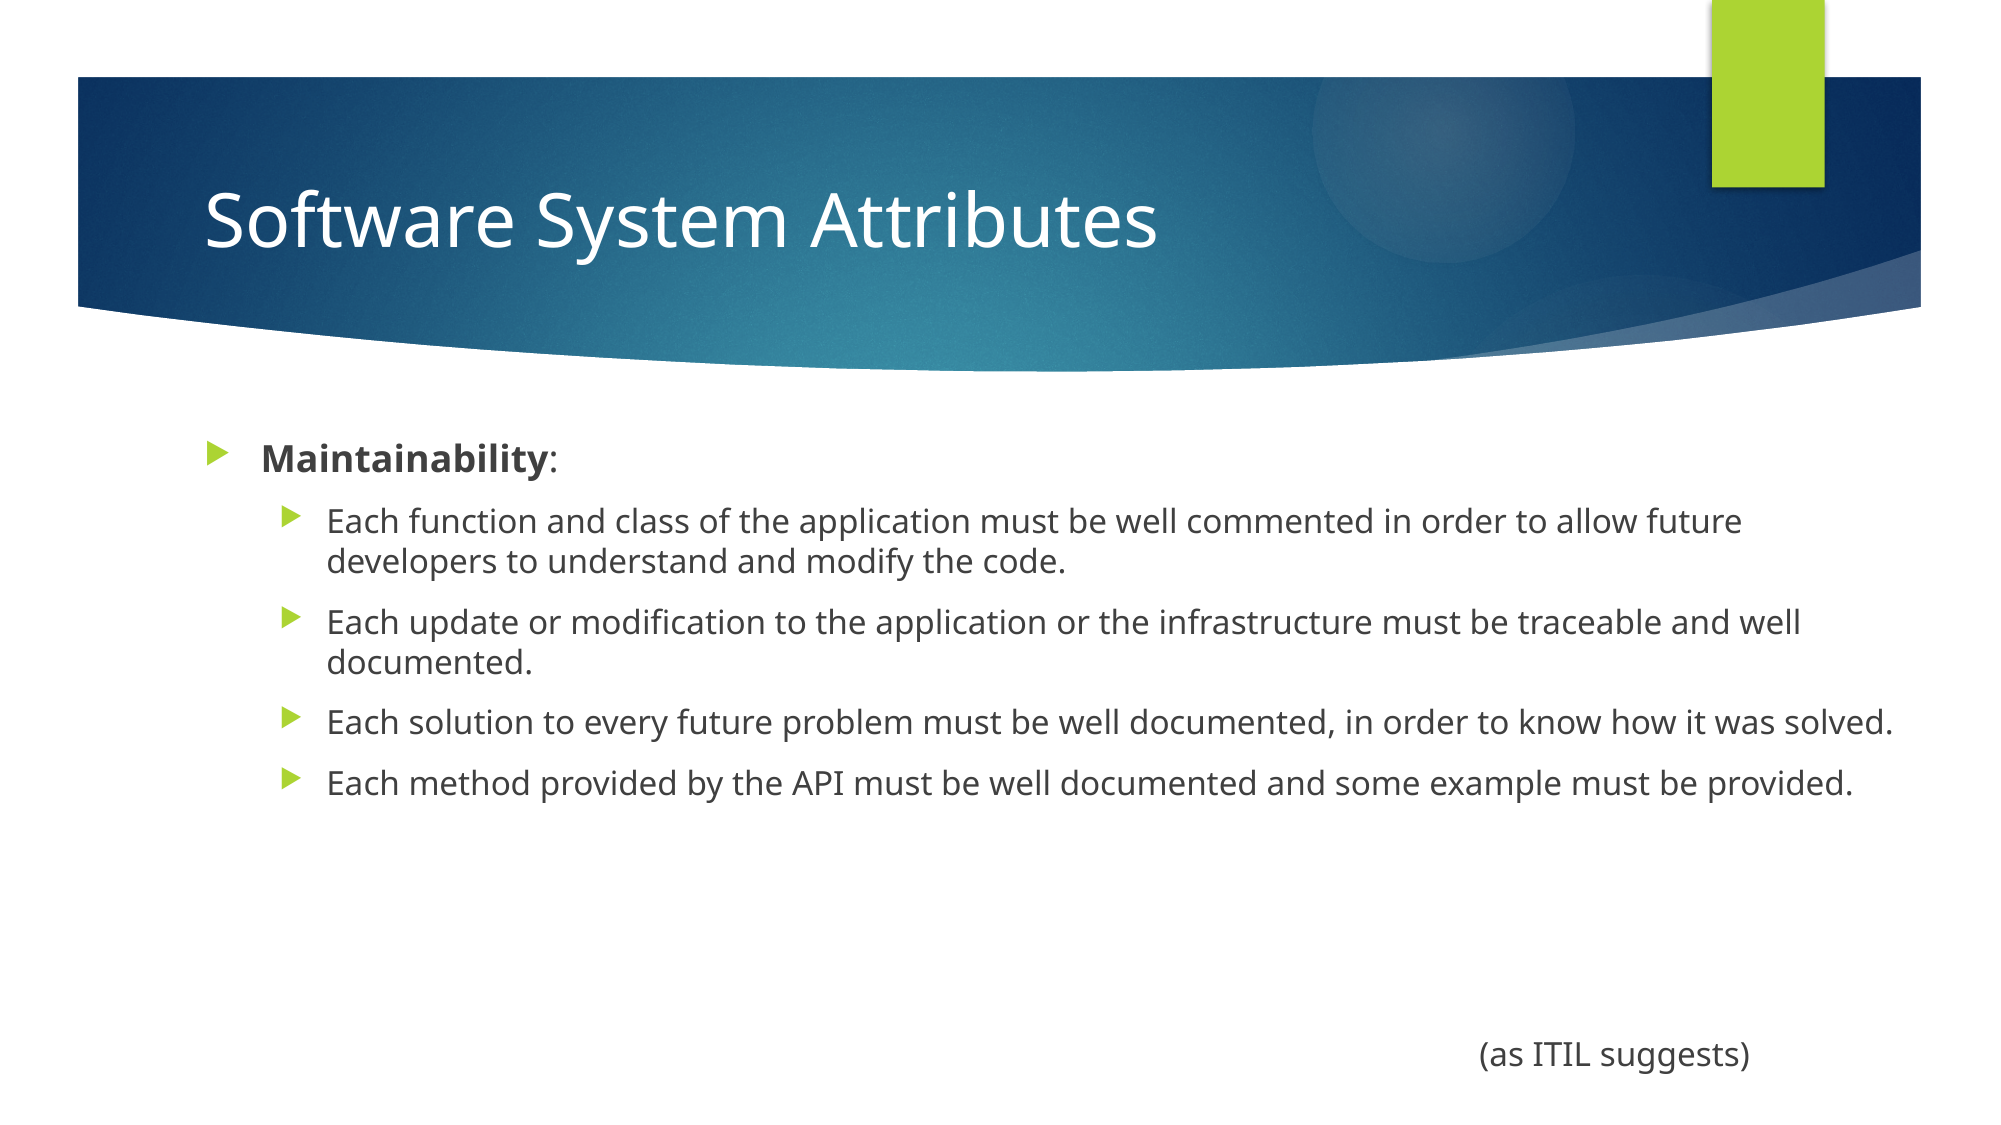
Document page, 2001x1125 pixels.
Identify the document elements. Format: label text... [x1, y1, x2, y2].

list Maintainability: Each function and class of the application must be well commented in order to allow future developers to understand and modify the code. Each update or modification to the application or the infrastructure must be traceable and well documented. Each solution to every future problem must be well documented, in order to know how it was solved. Each method provided by the API must be well documented and some example must be provided. (as ITIL suggests) [189, 427, 1918, 1087]
title Software System Attributes [189, 159, 1627, 276]
